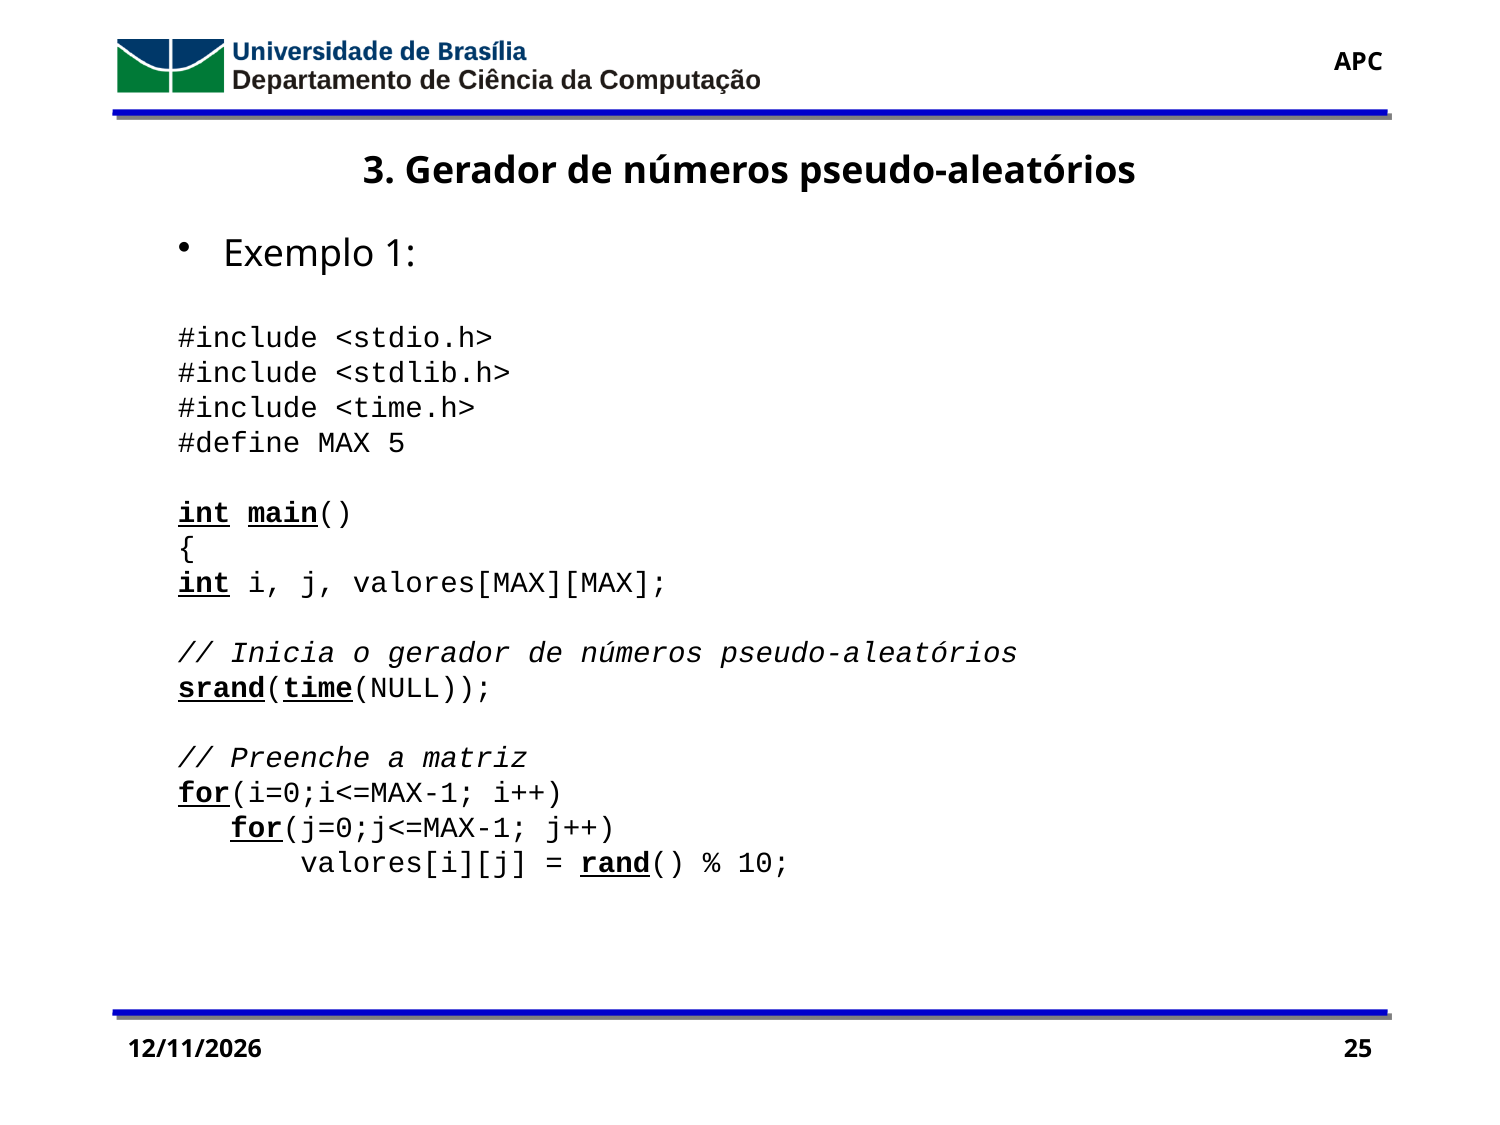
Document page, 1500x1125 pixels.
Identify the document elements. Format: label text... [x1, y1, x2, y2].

text_box 3. Gerador de números pseudo-aleatórios [112, 138, 1388, 198]
slide_number 25 [1074, 1024, 1388, 1101]
text_box Exemplo 1: #include <stdio.h> #include <stdlib.h> #include <time.h> #define MAX 5 int main() { int i, j, valores[MAX][MAX]; // Inicia o gerador de números pseudo-aleatórios srand(time(NULL)); // Preenche a matriz for(i=0;i<=MAX-1; i++) for(j=0;j<=MAX-1; j++) valores[i][j] = rand() % 10; [163, 221, 1301, 921]
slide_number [112, 1024, 426, 1101]
picture [117, 39, 760, 94]
